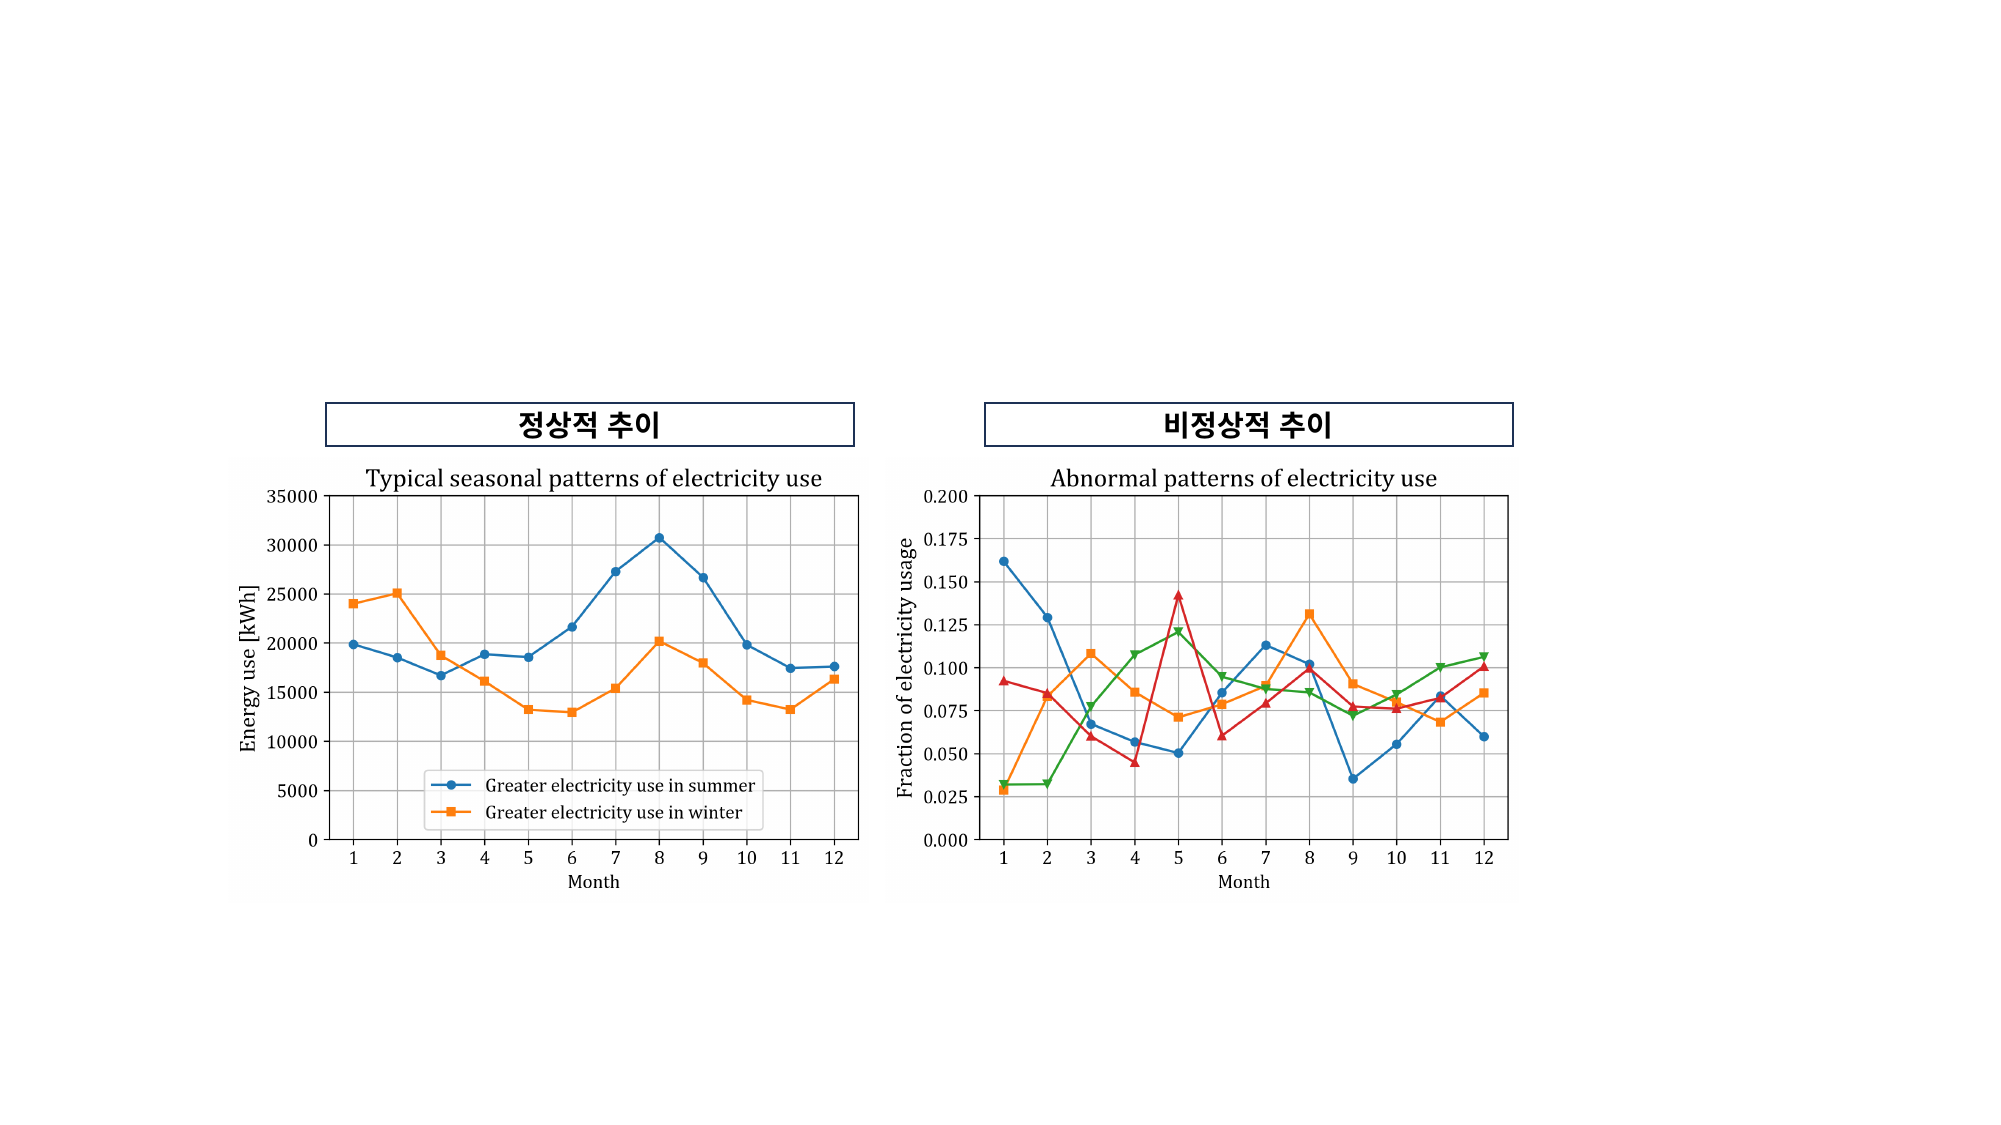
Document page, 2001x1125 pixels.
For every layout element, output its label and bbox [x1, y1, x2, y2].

text_box [208, 393, 1538, 908]
